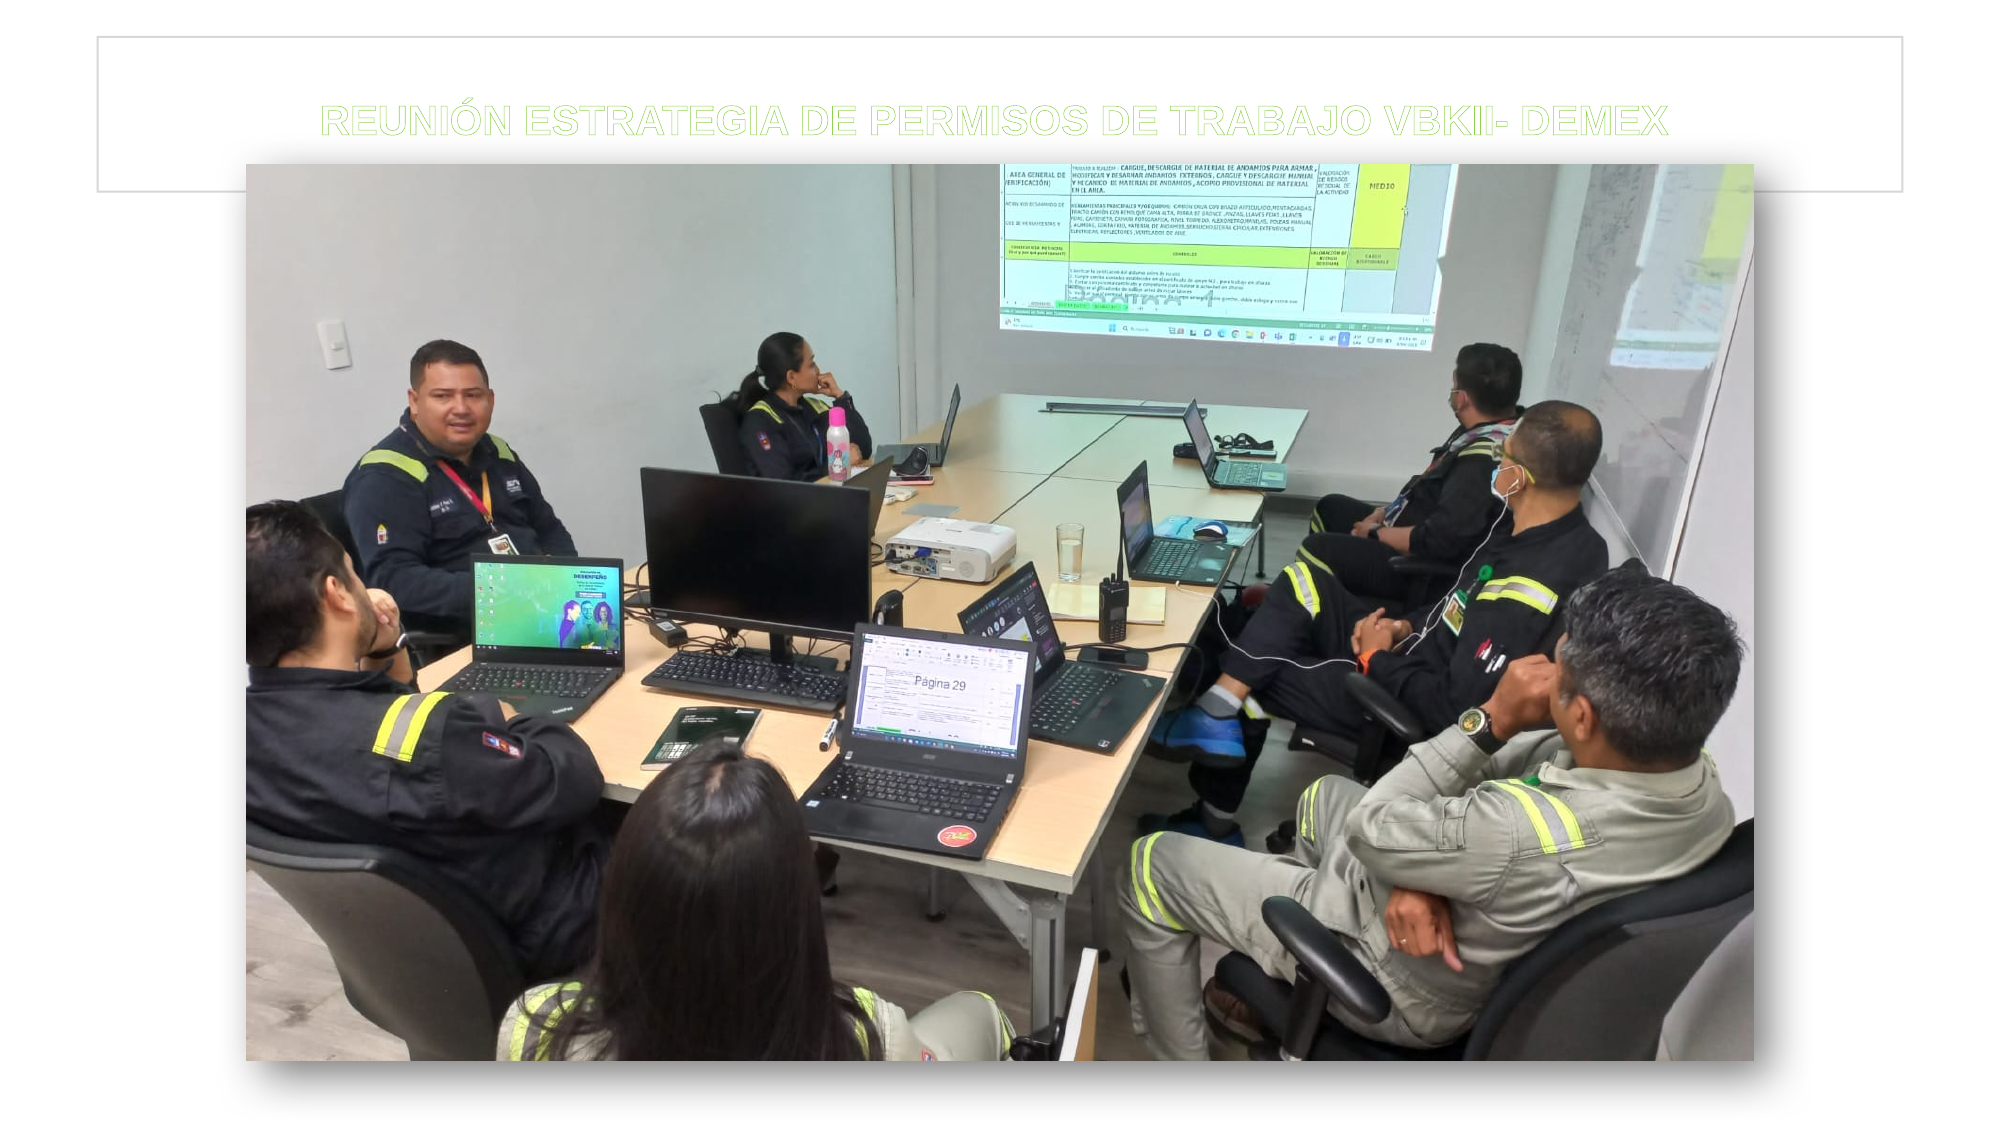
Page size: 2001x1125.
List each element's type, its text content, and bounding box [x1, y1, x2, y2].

picture [246, 164, 1754, 1062]
text_box REUNIÓN ESTRATEGIA DE PERMISOS DE TRABAJO VBKII- DEMEX [97, 36, 1903, 192]
